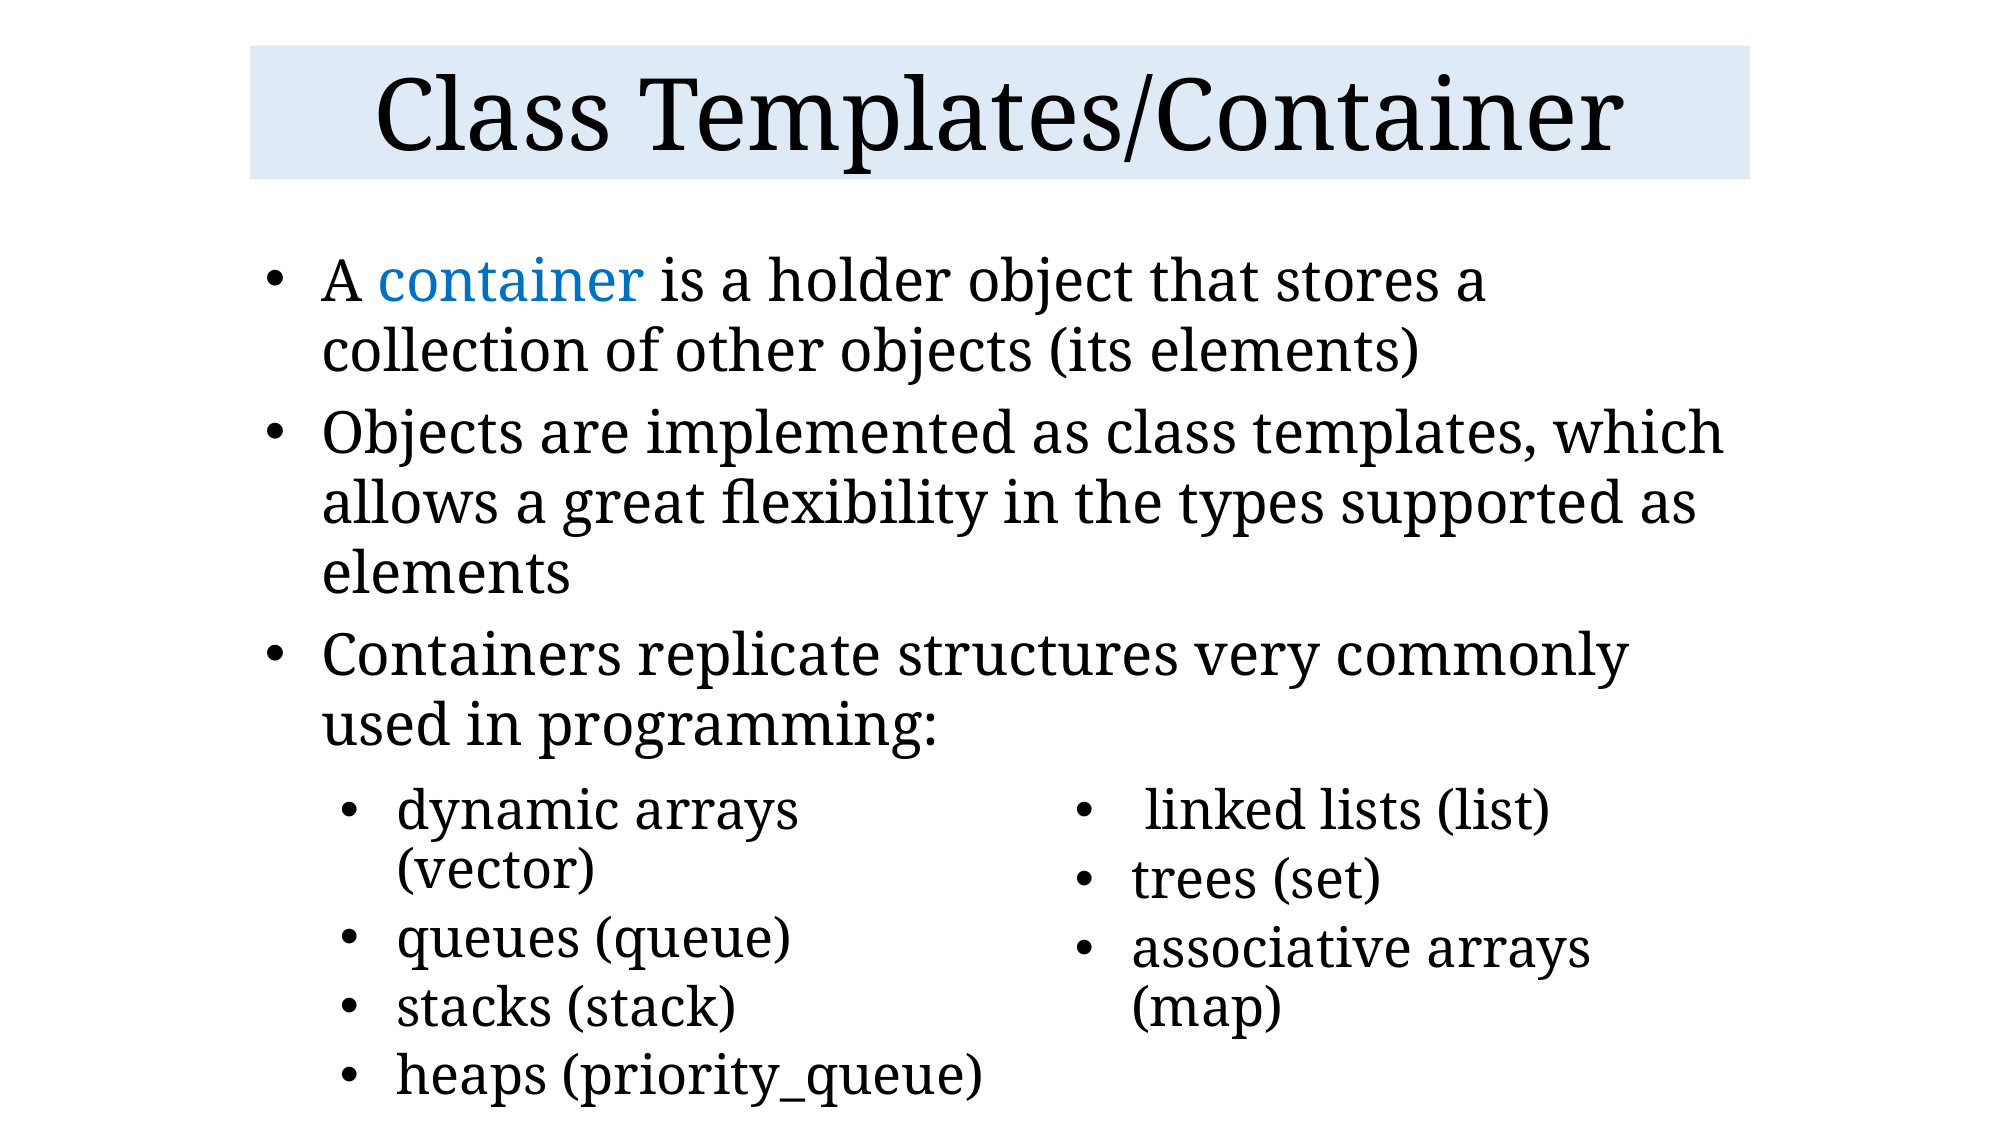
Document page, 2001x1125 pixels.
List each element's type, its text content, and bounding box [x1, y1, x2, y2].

text_box dynamic arrays (vector) queues (queue) stacks (stack) heaps (priority_queue) linked lists (list) trees (set) associative arrays (map) [249, 775, 1750, 1063]
subtitle A container is a holder object that stores a collection of other objects (its elements) Objects are implemented as class templates, which allows a great flexibility in the types supported as elements Containers replicate structures very commonly used in programming: [249, 235, 1750, 775]
title Class Templates/Container [249, 45, 1750, 180]
